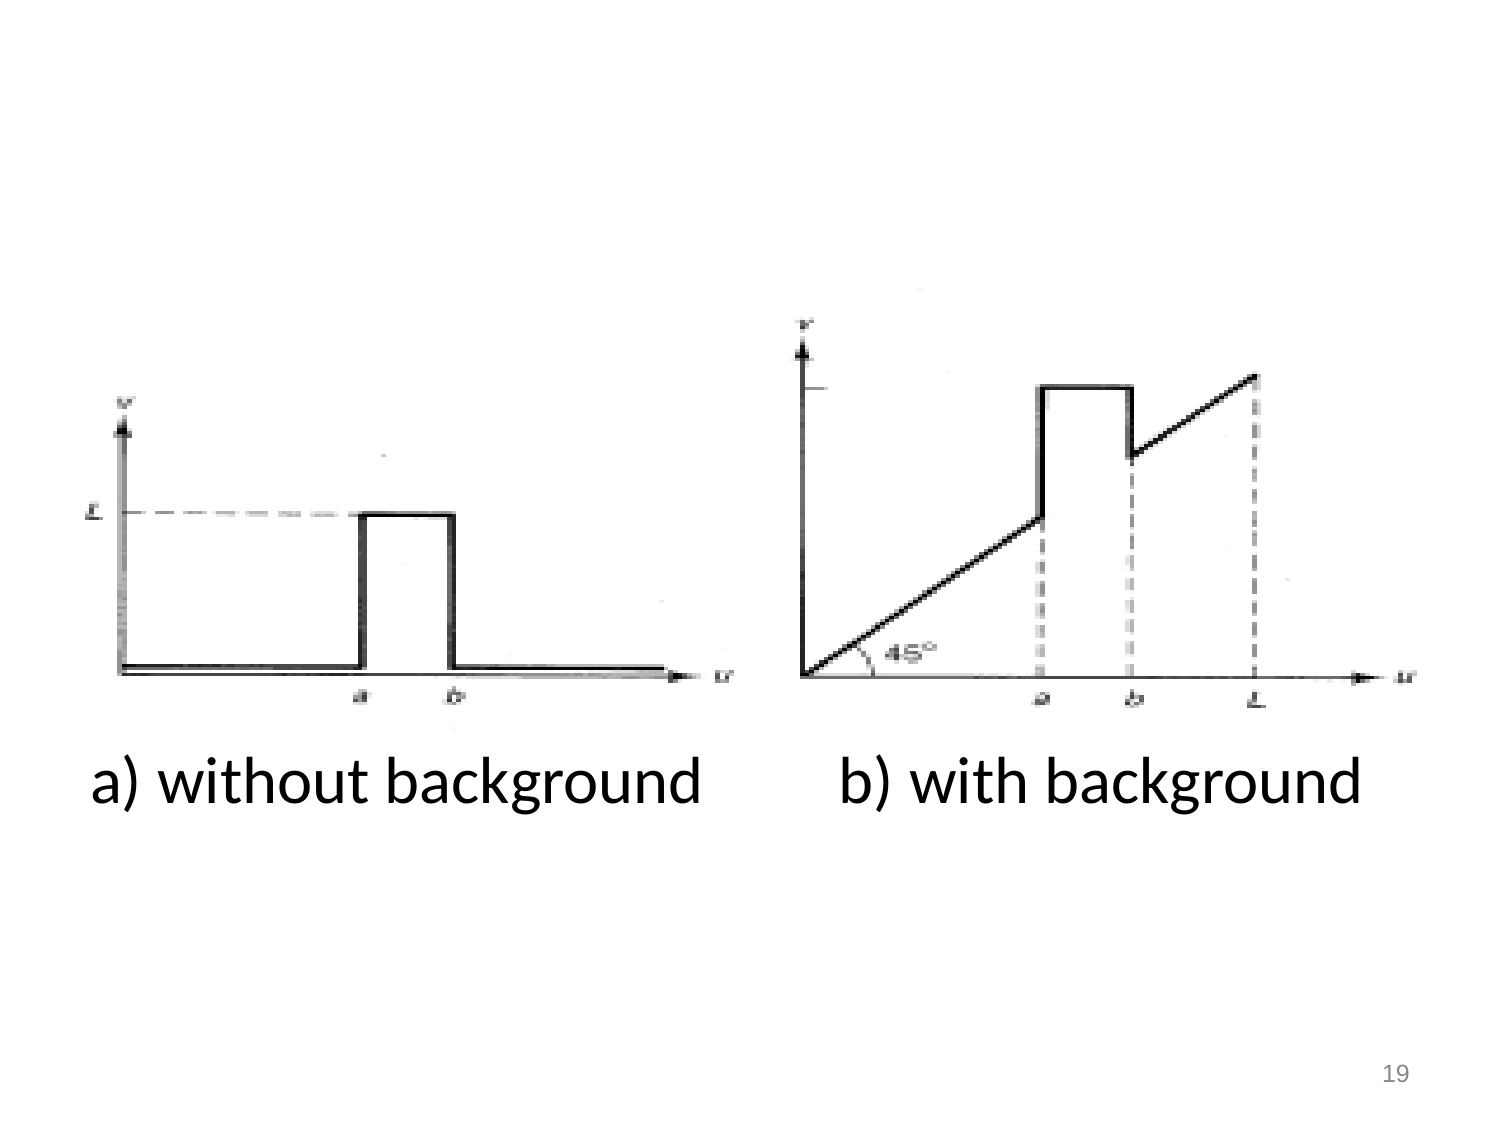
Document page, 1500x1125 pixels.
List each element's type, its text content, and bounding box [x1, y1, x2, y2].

slide_number 19 [1074, 1042, 1425, 1103]
list a) without background b) with background [75, 262, 1425, 1005]
picture [85, 279, 1470, 735]
